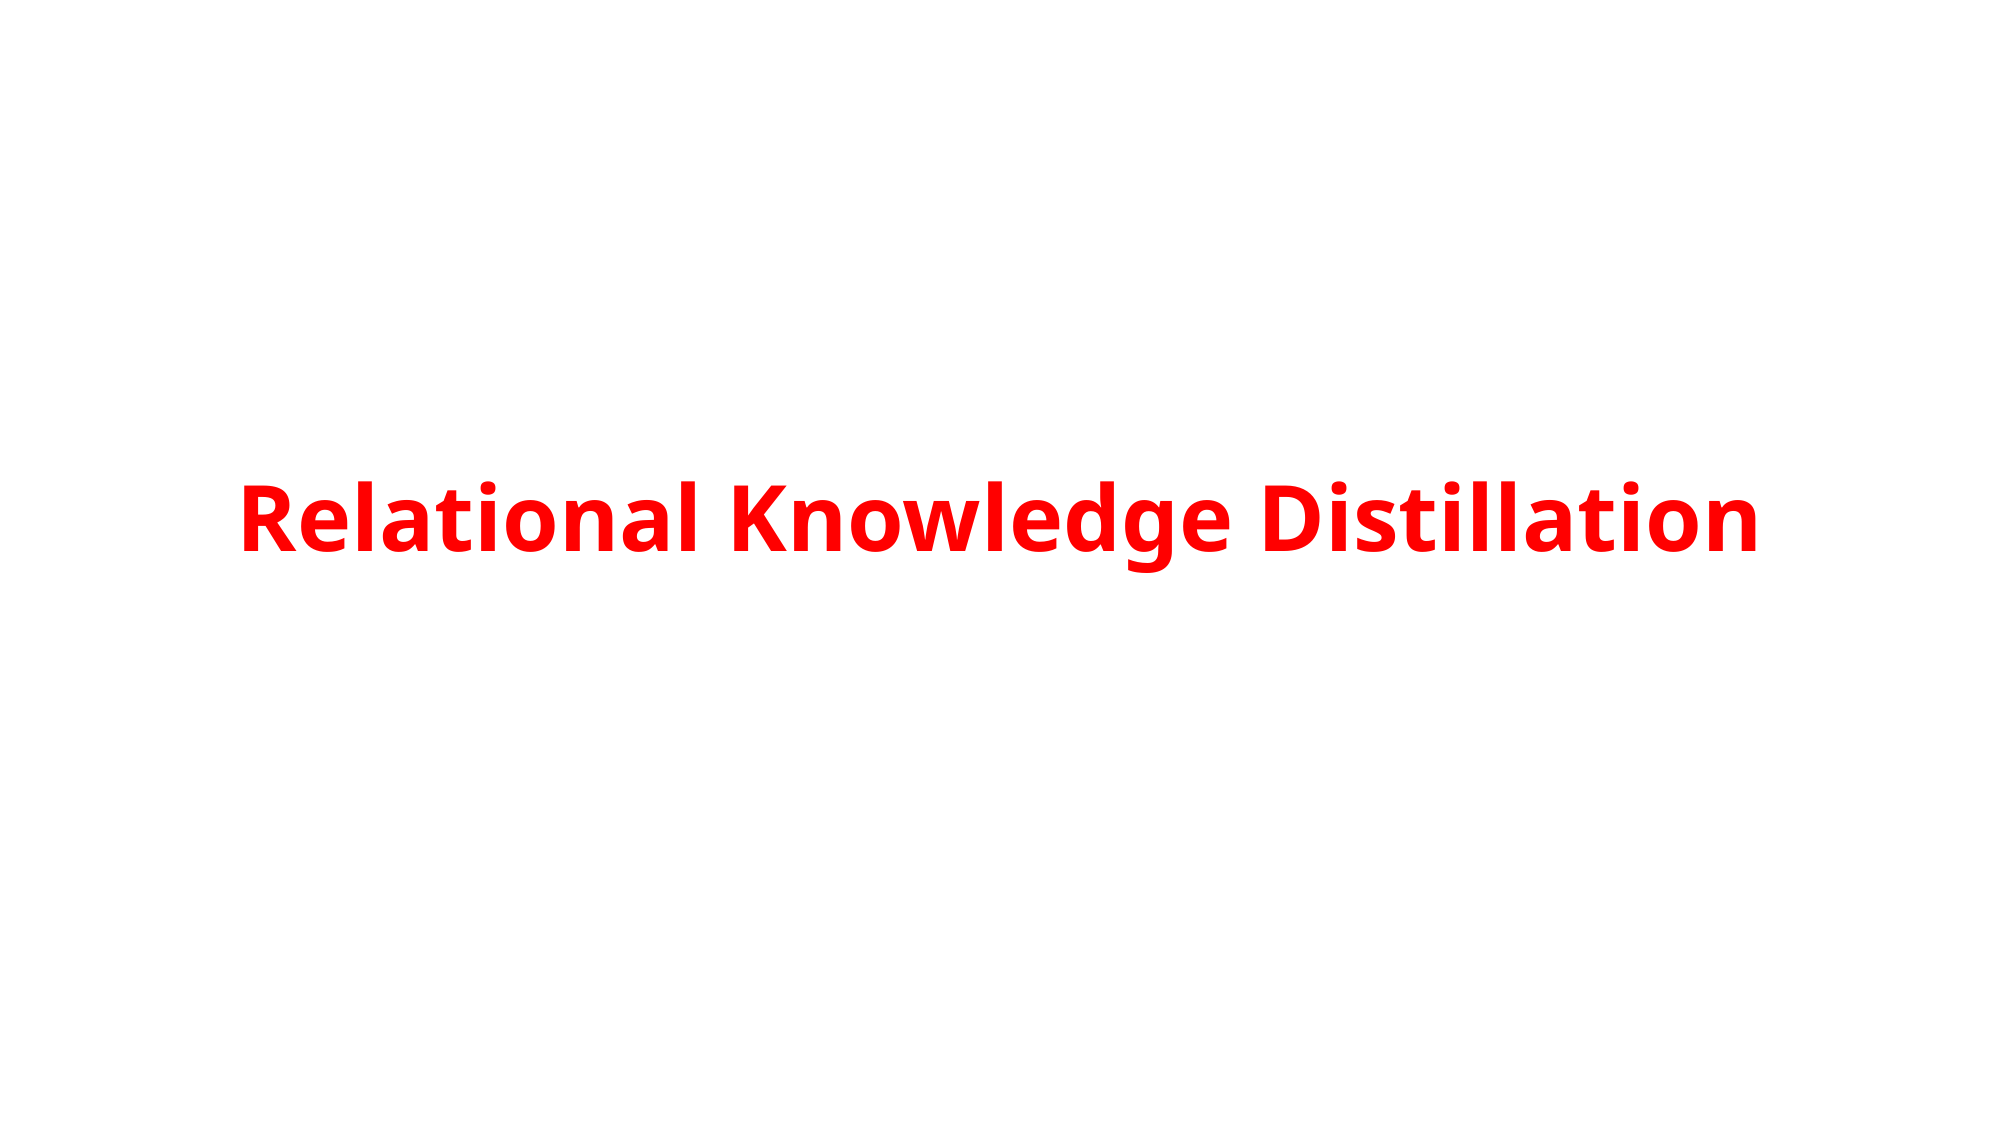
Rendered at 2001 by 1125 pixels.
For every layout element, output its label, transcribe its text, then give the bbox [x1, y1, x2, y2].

title Relational Knowledge Distillation [137, 413, 1863, 631]
